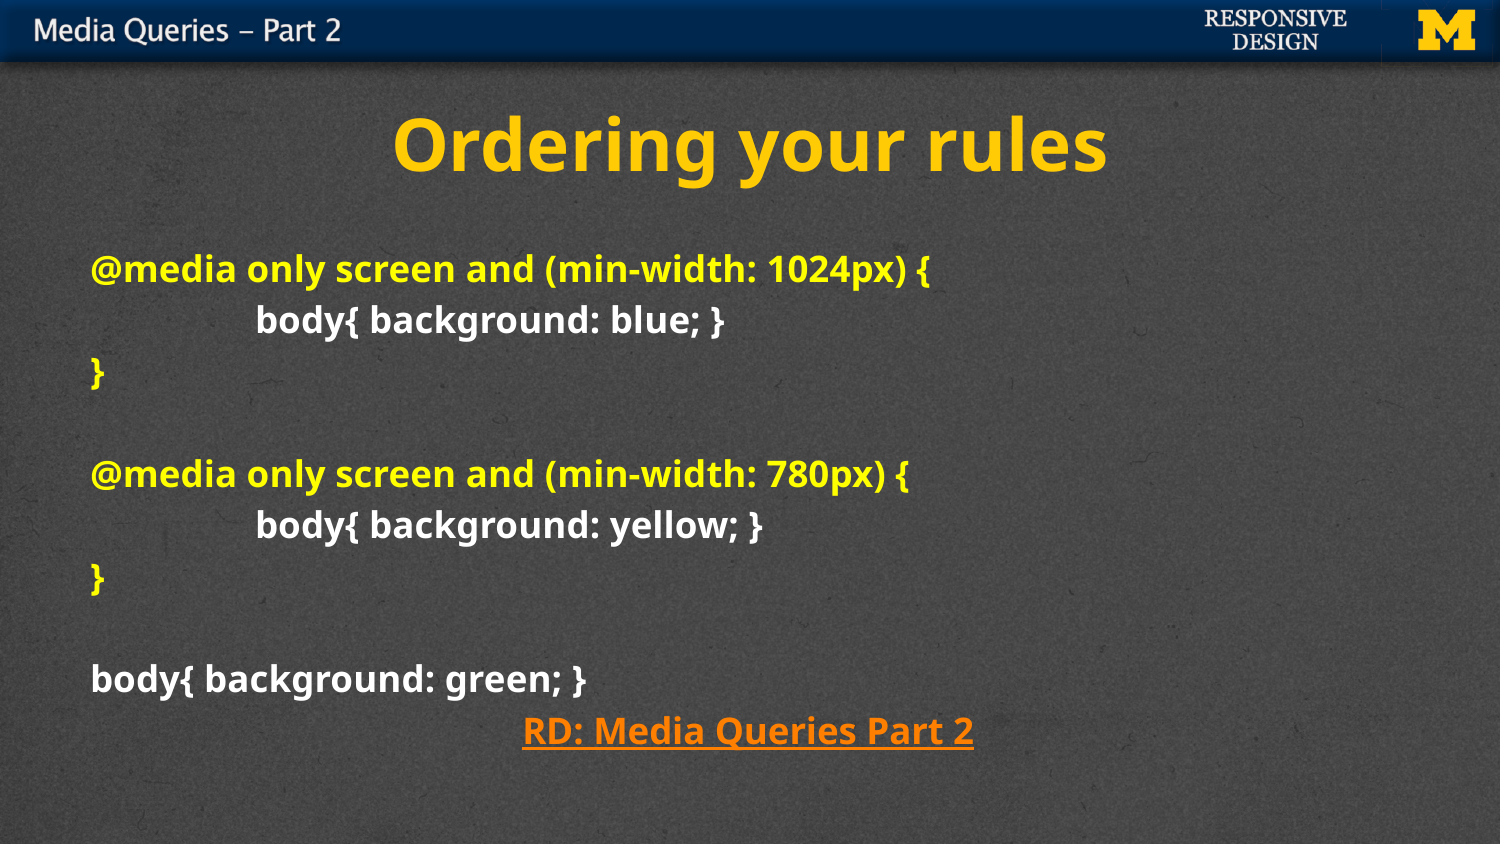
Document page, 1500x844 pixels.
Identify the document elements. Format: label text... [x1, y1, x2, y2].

title Ordering your rules [58, 91, 1442, 207]
picture [0, 0, 1500, 844]
list @media only screen and (min-width: 1024px) { body{ background: blue; } } @media only screen and (min-width: 780px) { body{ background: yellow; } } body{ background: green; } RD: Media Queries Part 2 [75, 238, 1425, 769]
